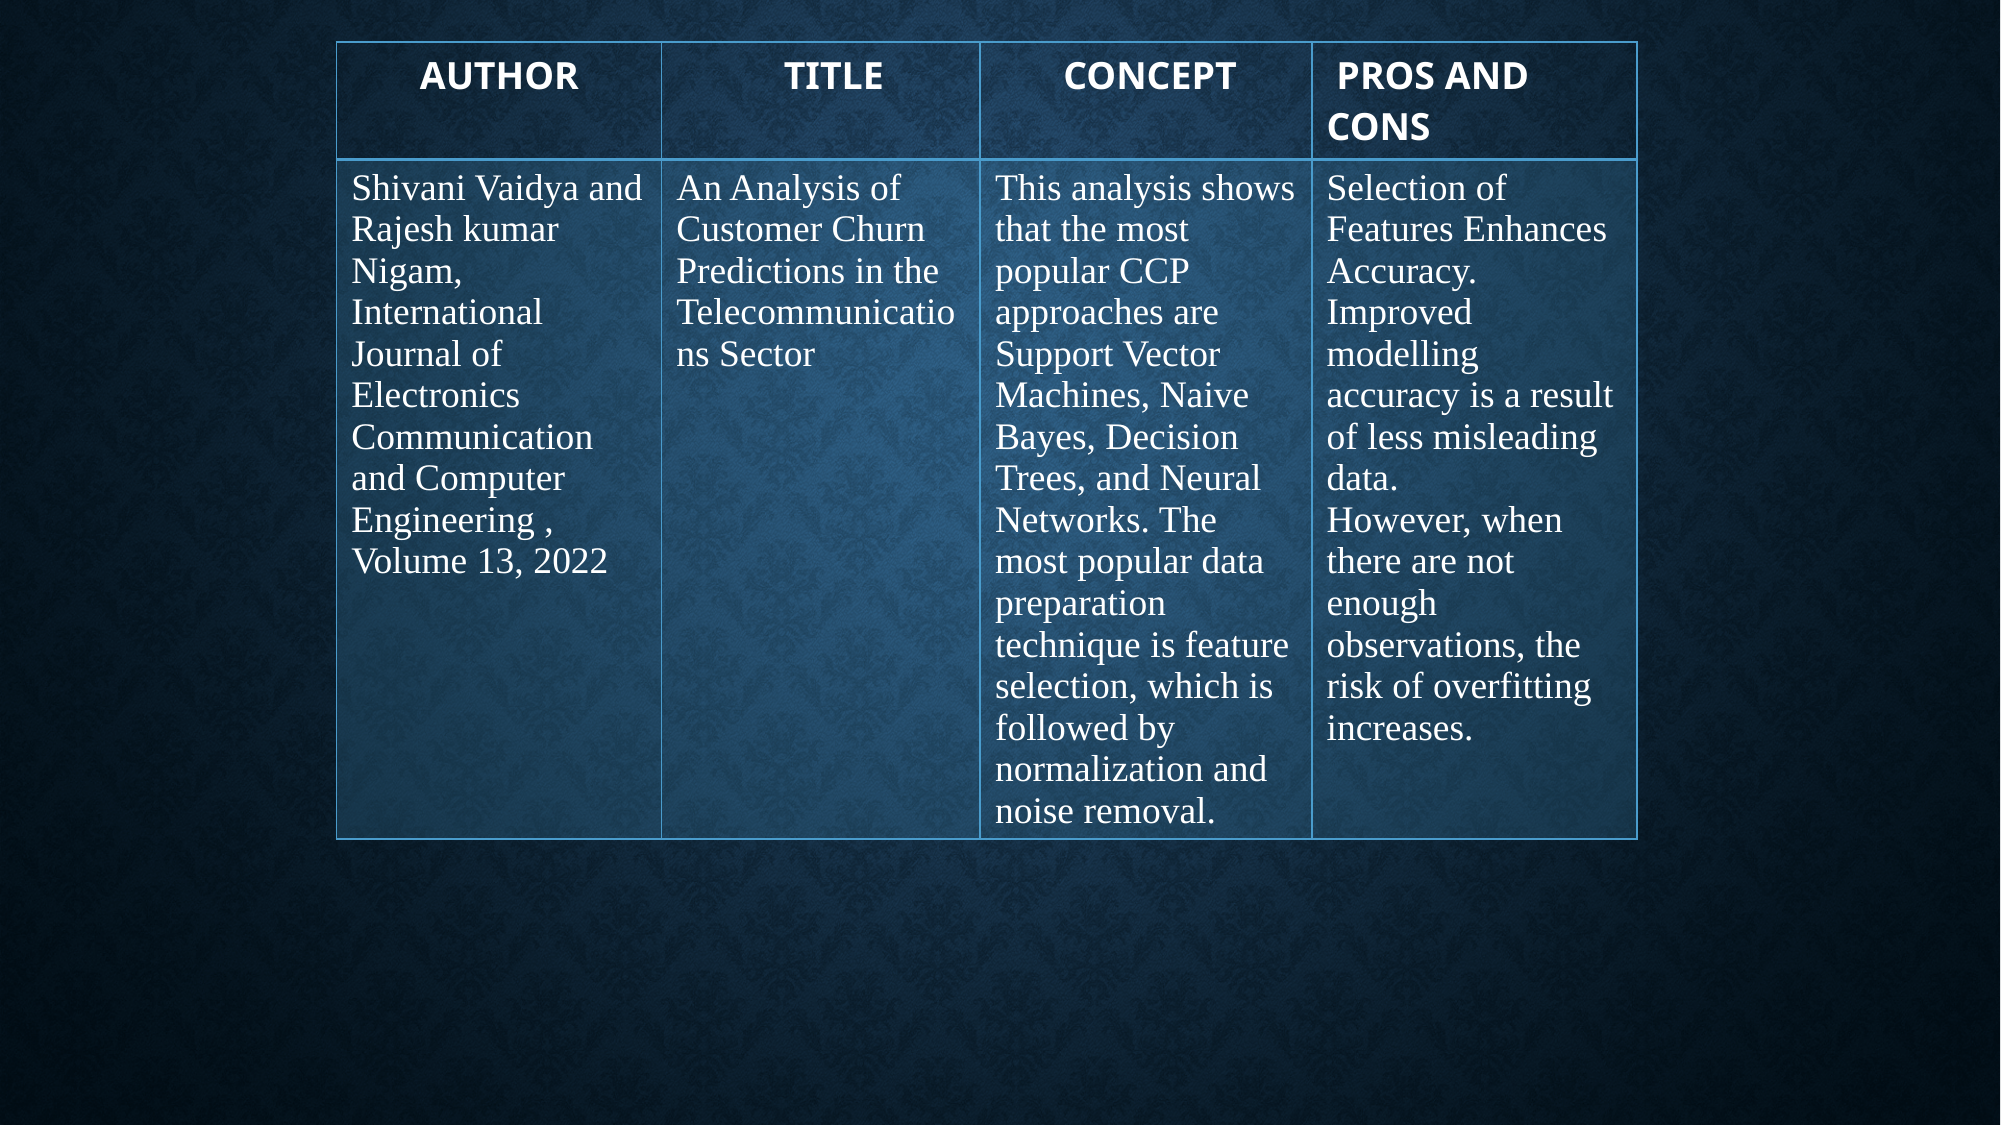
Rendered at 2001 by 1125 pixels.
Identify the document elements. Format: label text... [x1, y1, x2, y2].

table_cell Selection of Features Enhances Accuracy. Improved modelling accuracy is a result of less misleading data. However, when there are not enough observations, the risk of overfitting increases. [1313, 161, 1636, 838]
table_cell An Analysis of Customer Churn Predictions in the Telecommunications Sector [662, 161, 979, 838]
table_cell Shivani Vaidya and Rajesh kumar Nigam, International Journal of Electronics Communication and Computer Engineering , Volume 13, 2022 [337, 161, 661, 838]
table_header PROS AND CONS [1313, 43, 1636, 158]
table_header CONCEPT [981, 43, 1311, 158]
table_cell This analysis shows that the most popular CCP approaches are Support Vector Machines, Naive Bayes, Decision Trees, and Neural Networks. The most popular data preparation technique is feature selection, which is followed by normalization and noise removal. [981, 161, 1311, 838]
table_header AUTHOR [337, 43, 661, 158]
table_header TITLE [662, 43, 979, 158]
